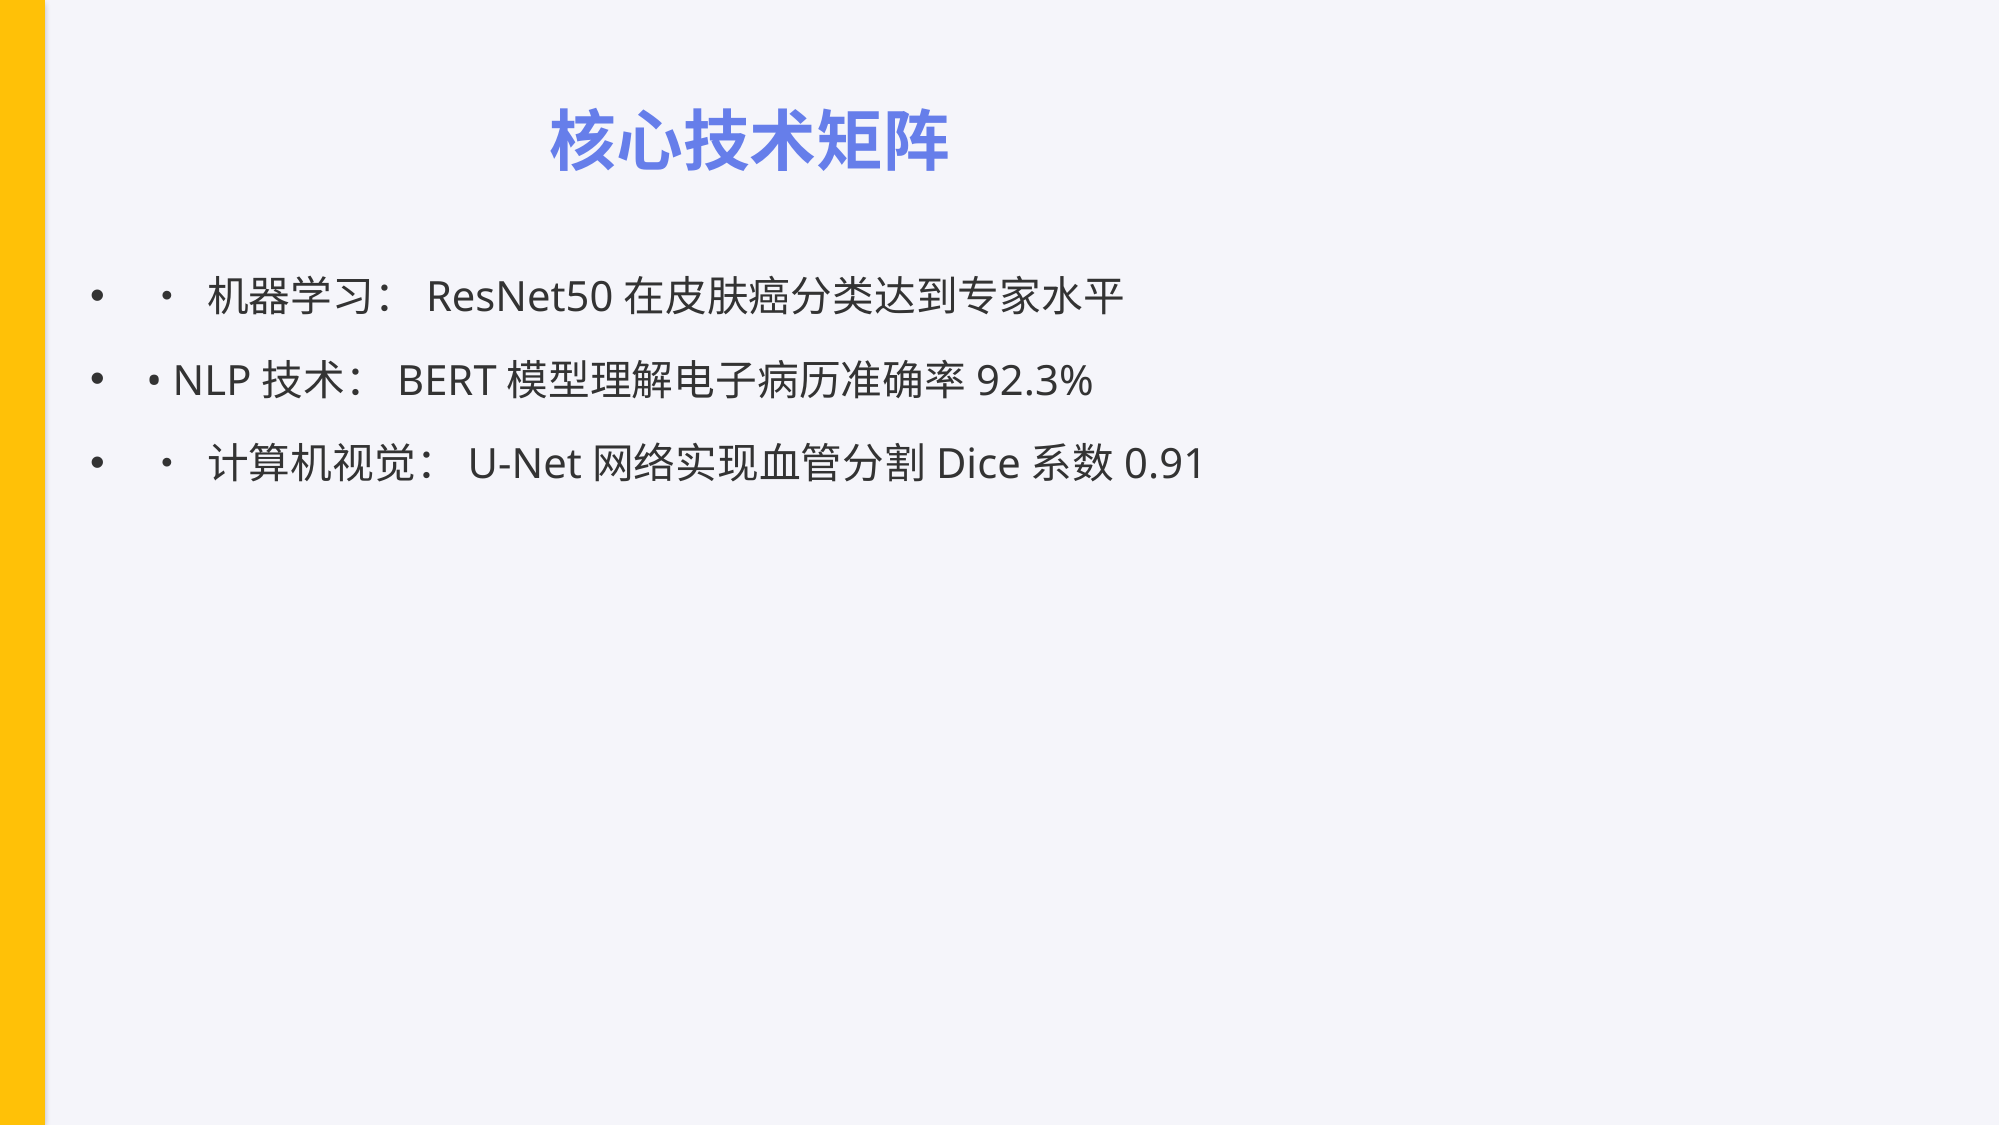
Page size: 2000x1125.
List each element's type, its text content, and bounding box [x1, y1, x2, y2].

title 核心技术矩阵 [75, 45, 1425, 233]
list • 机器学习：ResNet50在皮肤癌分类达到专家水平 • NLP技术：BERT模型理解电子病历准确率92.3% • 计算机视觉：U-Net网络实现血管分割Dice系数0.91 [75, 262, 1425, 1005]
text_box [0, 0, 46, 1125]
